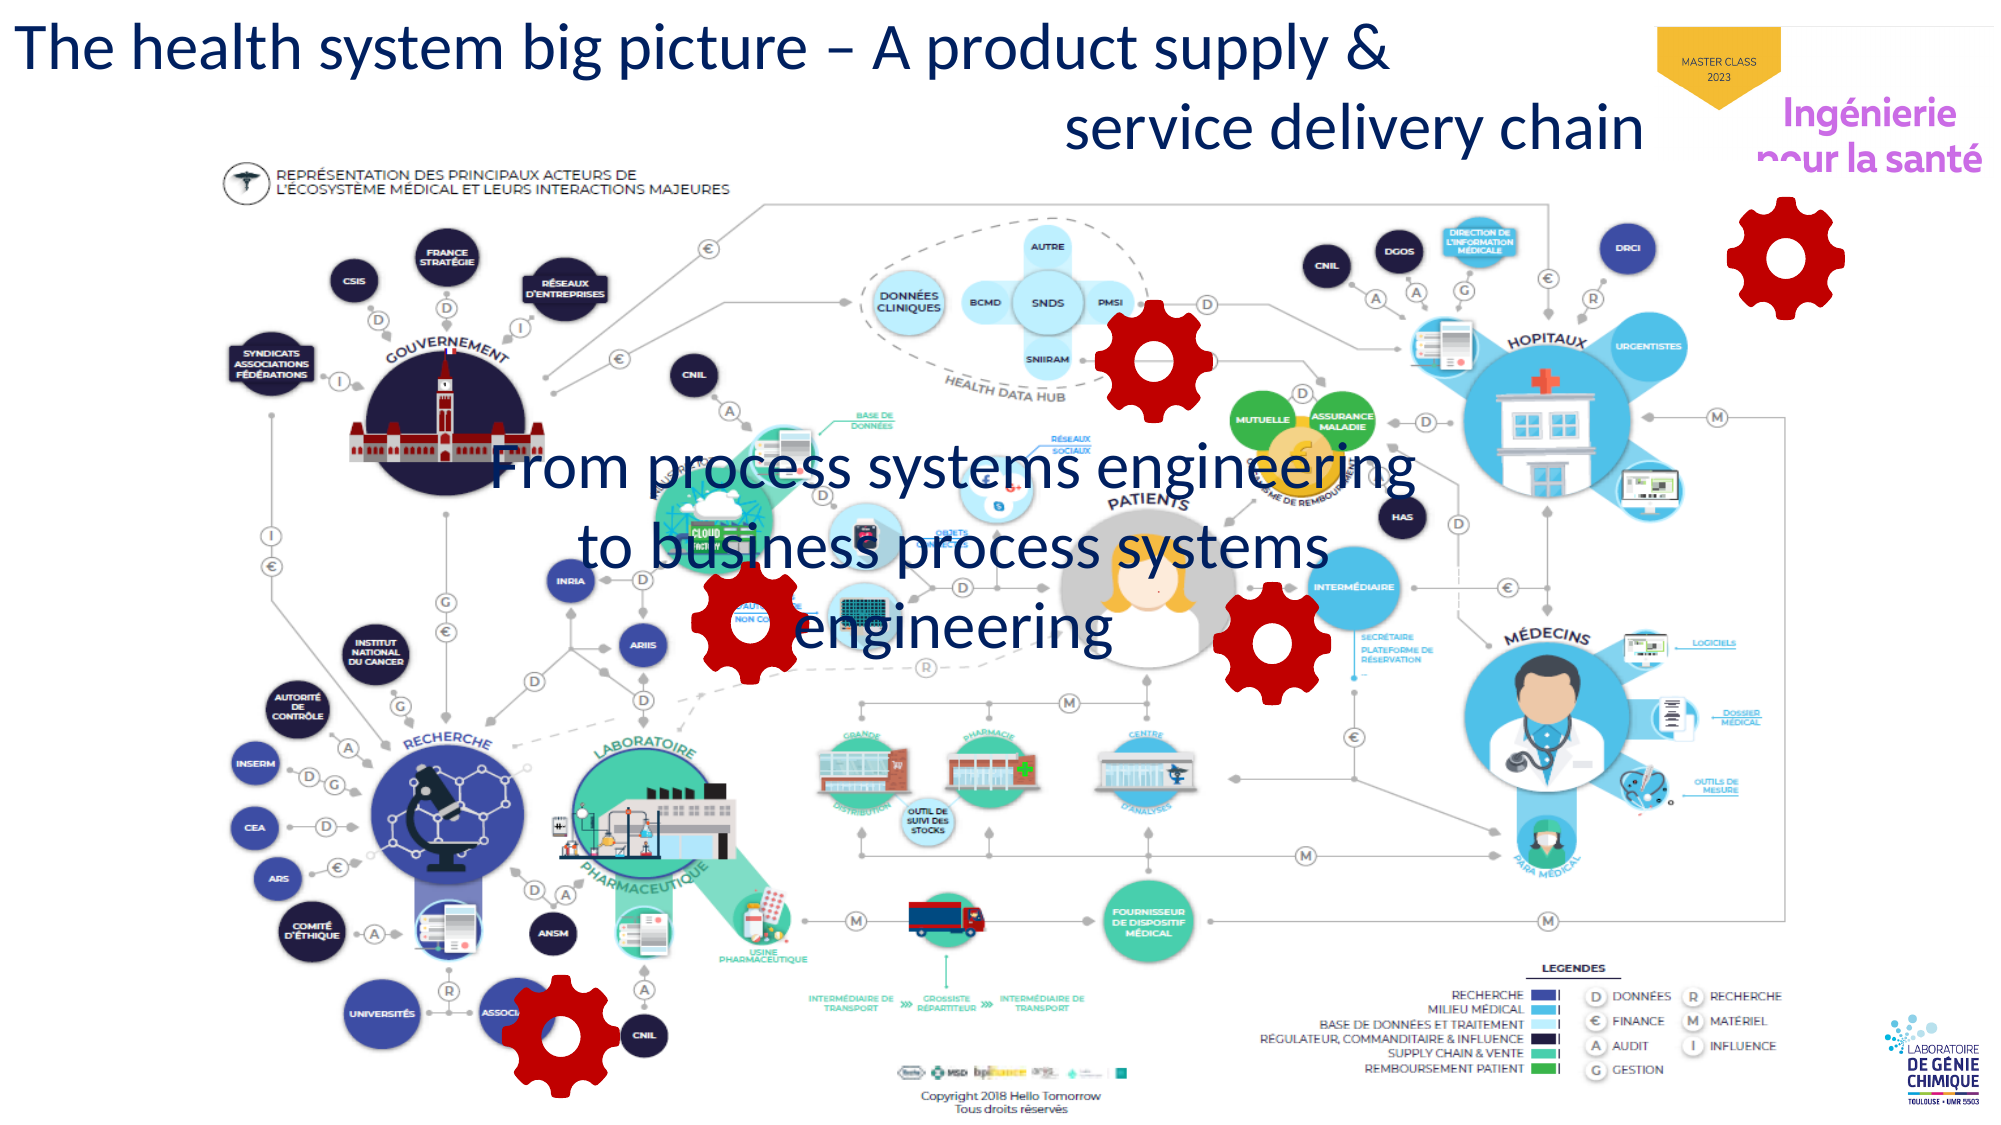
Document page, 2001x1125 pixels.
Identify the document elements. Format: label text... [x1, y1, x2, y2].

picture [215, 161, 1994, 1125]
text_box The health system big picture – A product supply & service delivery chain [0, 0, 2000, 171]
text_box [1804, 209, 1845, 308]
picture [1877, 1002, 2000, 1125]
